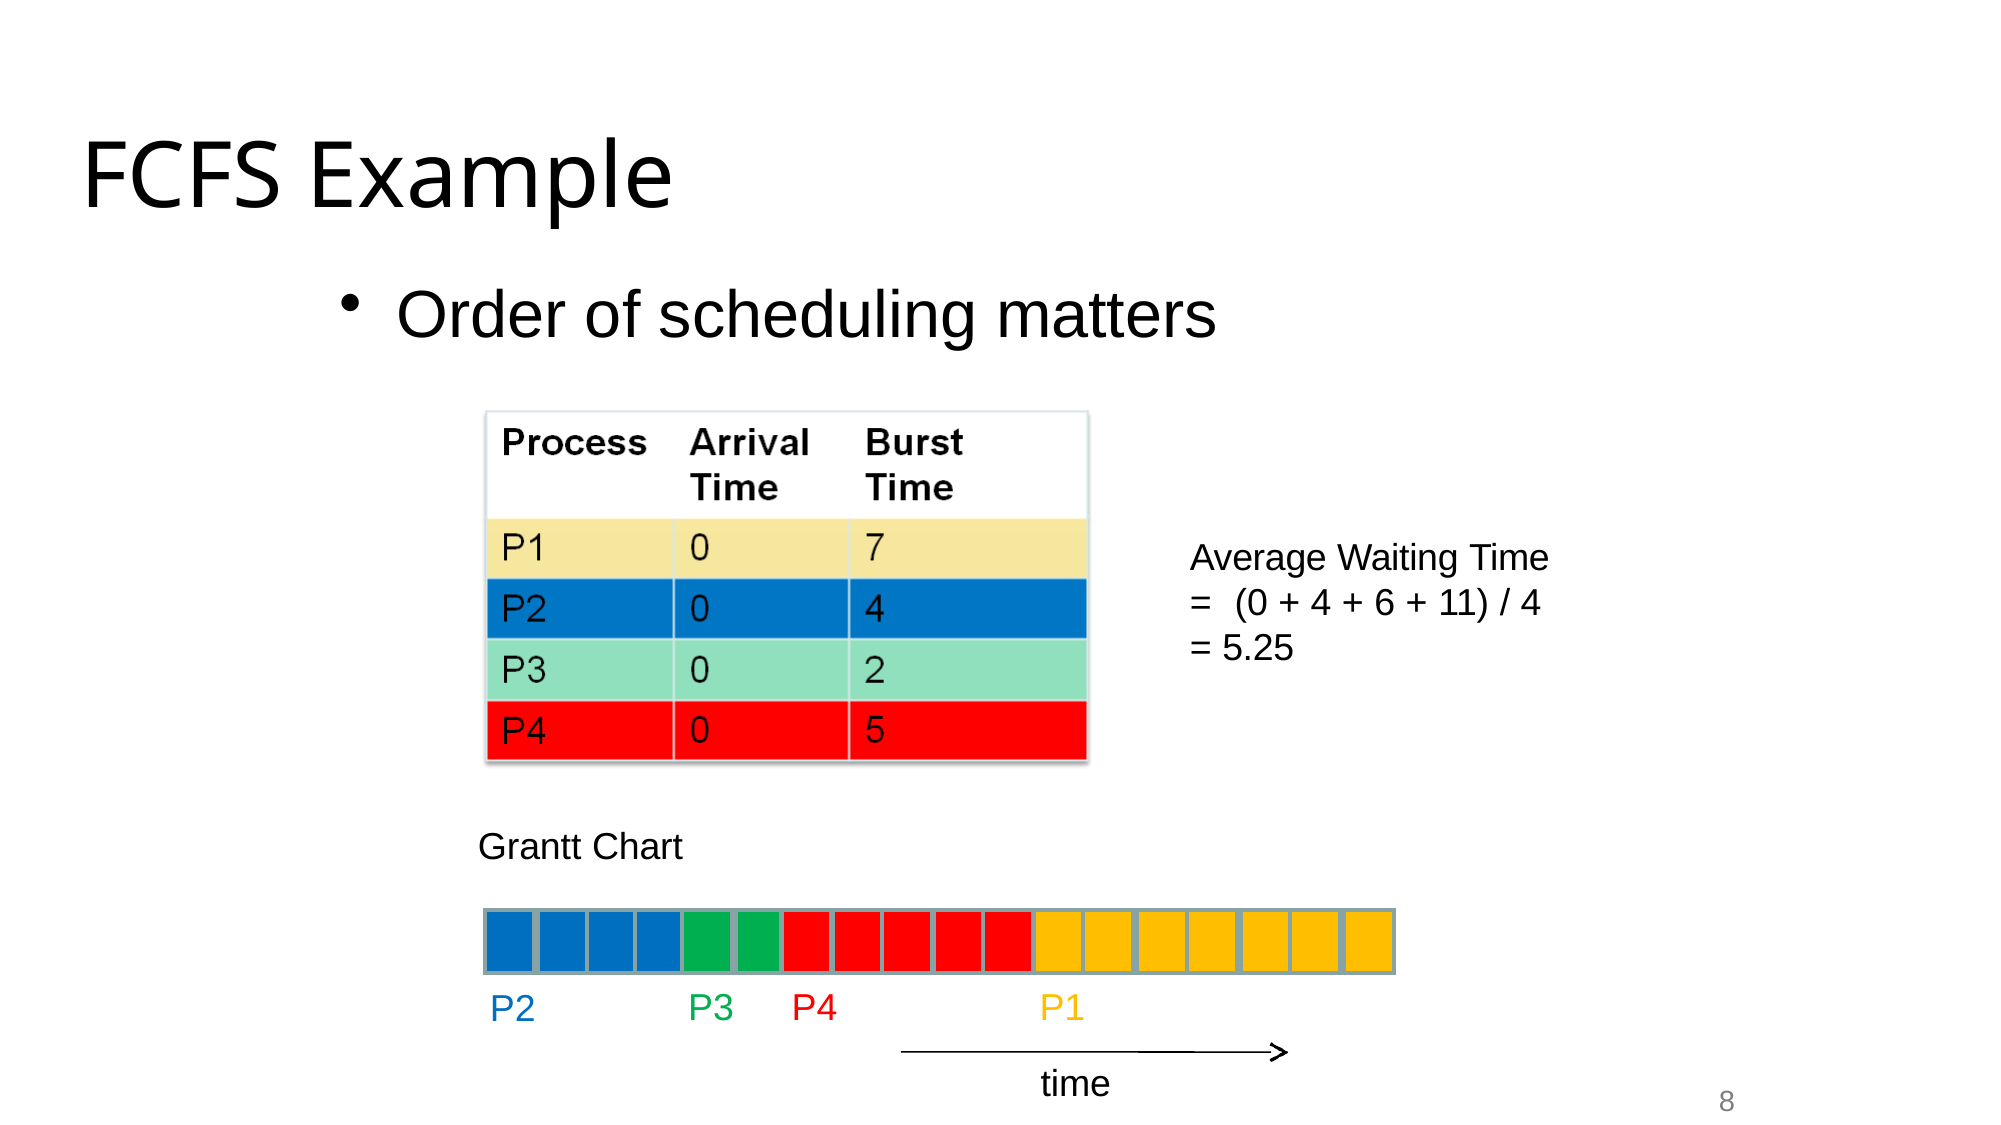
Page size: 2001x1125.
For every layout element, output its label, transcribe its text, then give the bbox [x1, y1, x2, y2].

text_box P3 P4 [685, 980, 838, 1028]
table_header [637, 912, 680, 971]
text_box Order of scheduling matters [337, 268, 1222, 351]
table_header [738, 912, 779, 971]
text_box time [1038, 1062, 1114, 1105]
table_header [1085, 912, 1131, 971]
table_header [589, 912, 633, 971]
table_header [684, 912, 730, 971]
table_header [487, 912, 532, 971]
table_header [1139, 912, 1185, 971]
table_header [884, 912, 930, 971]
table_header [936, 912, 981, 971]
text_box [899, 1042, 1289, 1062]
table_header [784, 912, 829, 971]
text_box P2 [487, 982, 538, 1030]
table_header [1189, 912, 1235, 971]
title FCFS Example [78, 74, 704, 265]
table_header [540, 912, 585, 971]
table_header [1243, 912, 1288, 971]
text_box [475, 401, 1099, 773]
table_header [835, 912, 880, 971]
text_box 8 [1716, 1080, 1738, 1118]
table_header [985, 912, 1031, 971]
text_box Grantt Chart [475, 819, 687, 867]
text_box Average Waiting Time = (0 + 4 + 6 + 11) / 4 = 5.25 [1187, 530, 1556, 668]
table_header [1036, 912, 1081, 971]
text_box P1 [1037, 980, 1088, 1028]
table_header [1292, 912, 1338, 971]
table_header [1346, 912, 1392, 971]
